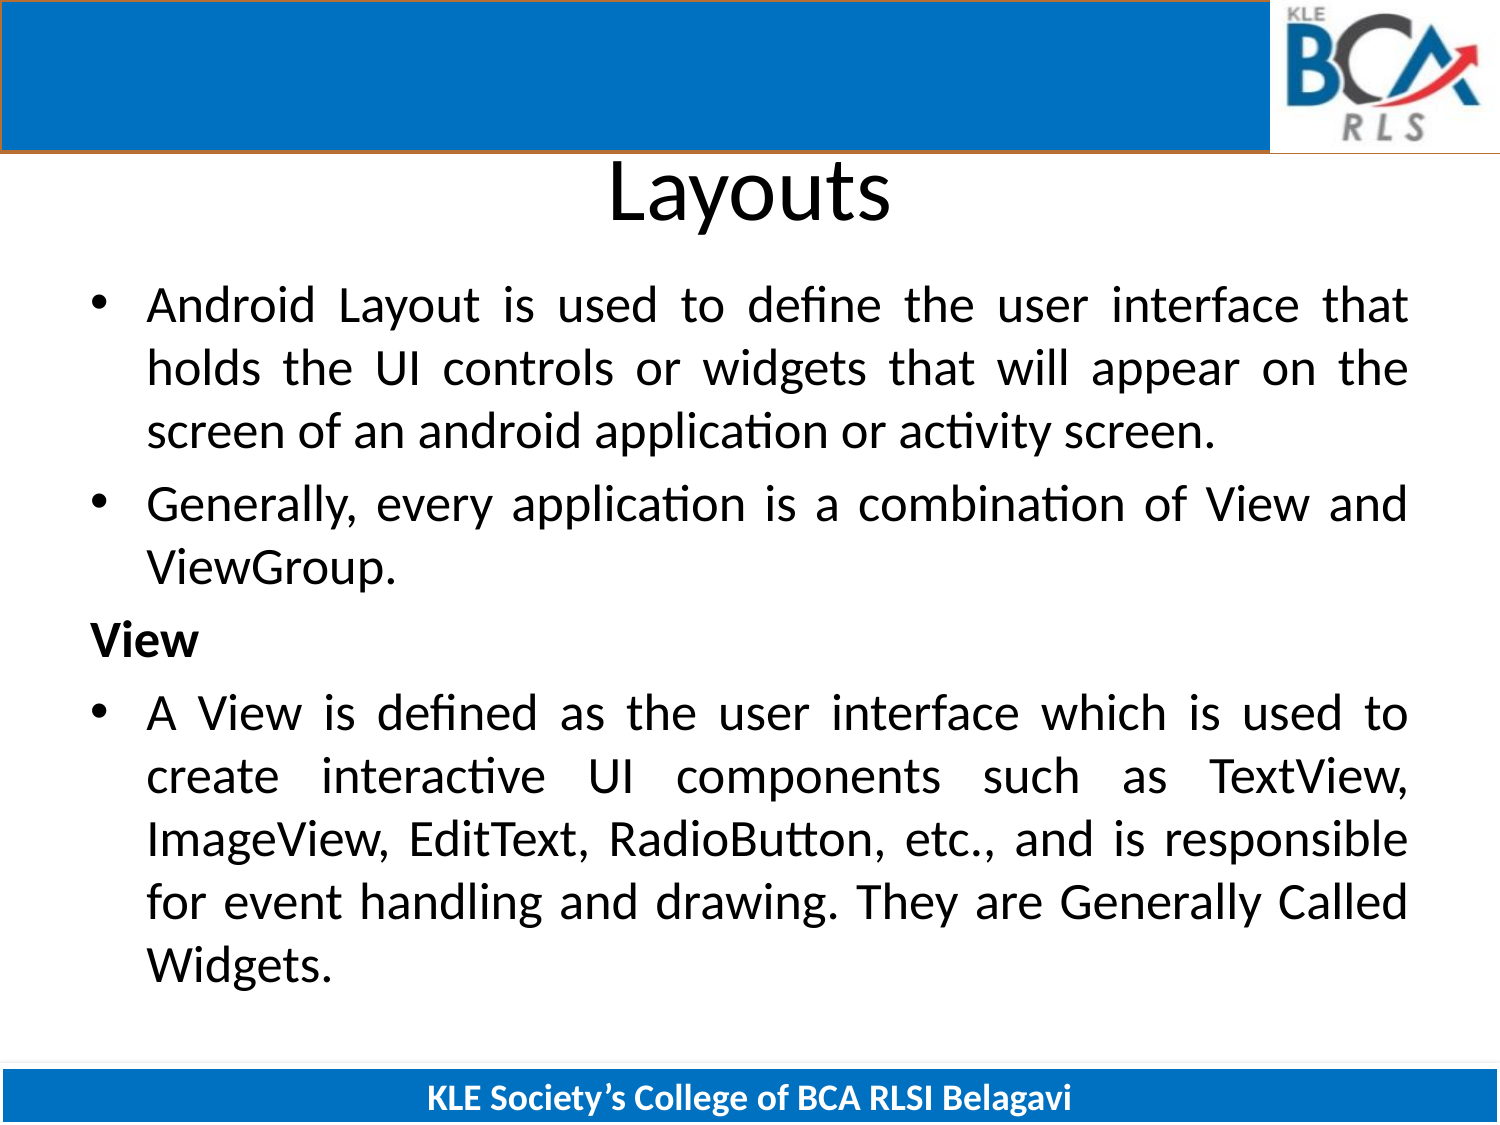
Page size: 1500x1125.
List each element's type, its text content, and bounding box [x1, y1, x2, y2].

list Android Layout is used to define the user interface that holds the UI controls or widgets that will appear on the screen of an android application or activity screen. Generally, every application is a combination of View and ViewGroup. View A View is defined as the user interface which is used to create interactive UI components such as TextView, ImageView, EditText, RadioButton, etc., and is responsible for event handling and drawing. They are Generally Called Widgets. [75, 262, 1425, 1005]
text_box KLE Society’s College of BCA RLSI Belagavi [0, 1063, 1500, 1125]
picture [1270, 0, 1500, 153]
title Layouts [75, 154, 1425, 262]
text_box [0, 0, 1268, 154]
